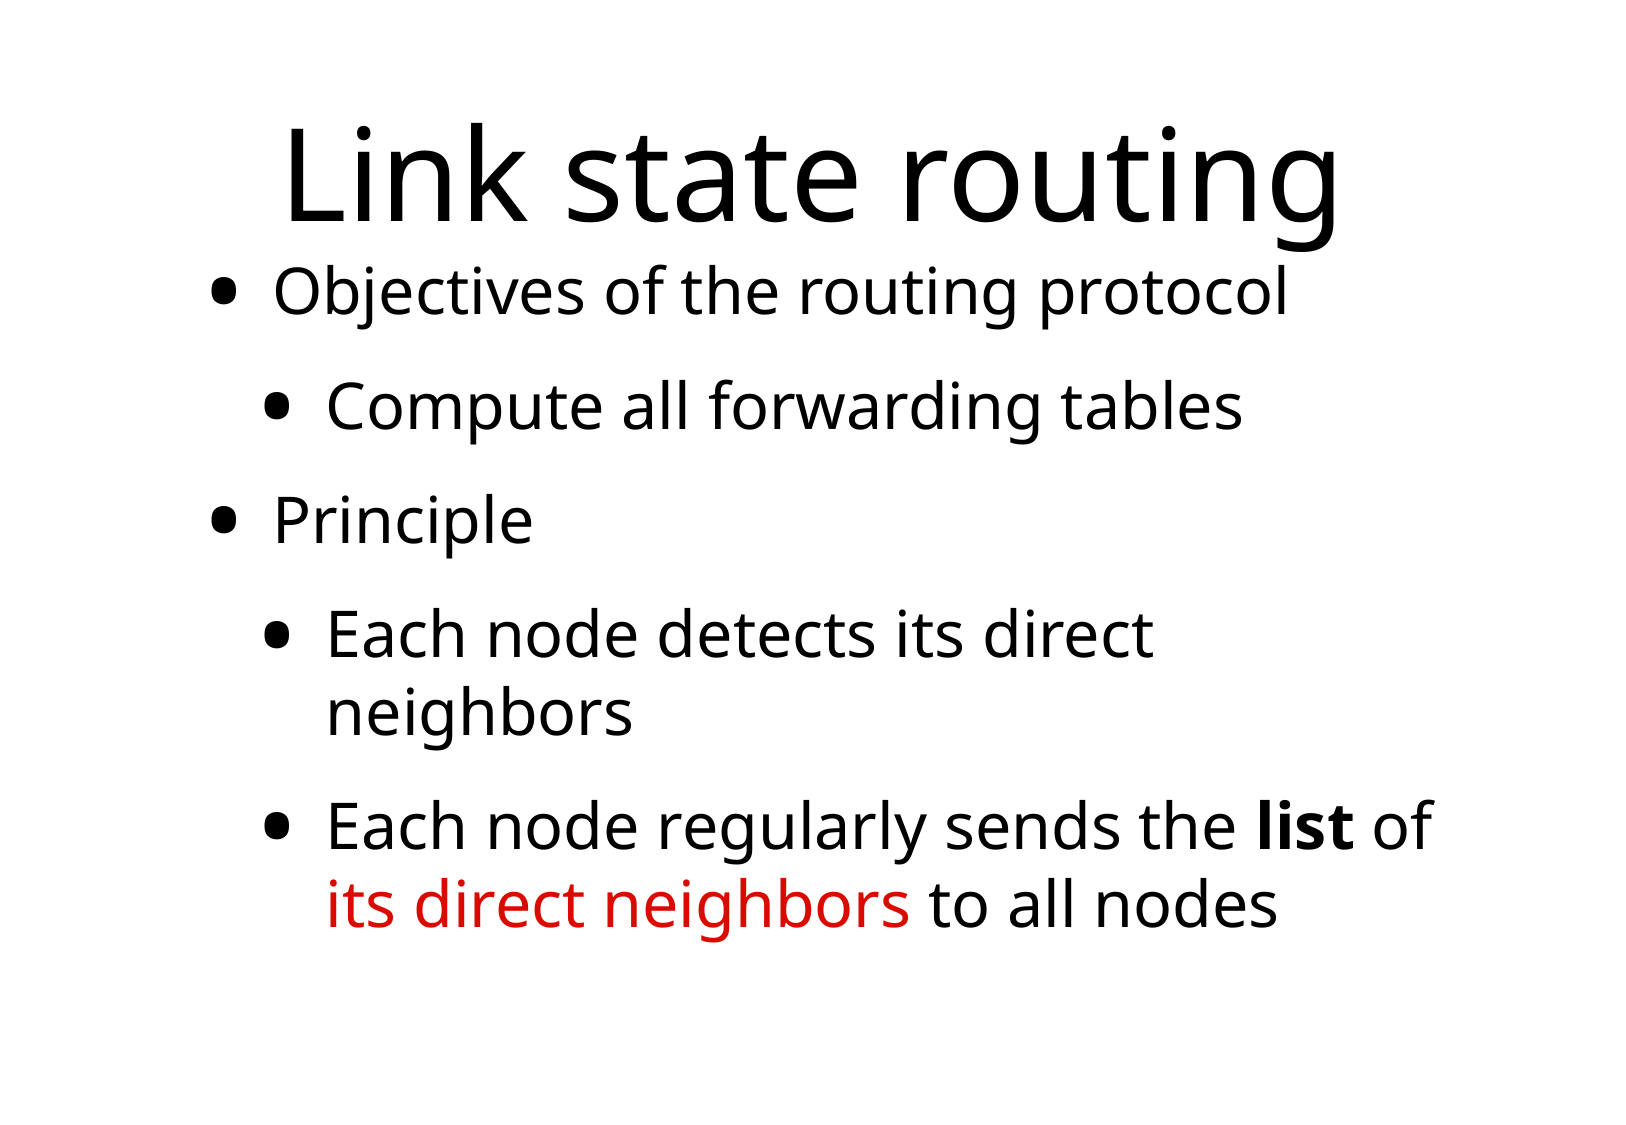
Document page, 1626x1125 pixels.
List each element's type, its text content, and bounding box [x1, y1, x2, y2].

title Link state routing [158, 29, 1467, 311]
list Objectives of the routing protocol Compute all forwarding tables Principle Each node detects its direct neighbors Each node regularly sends the list of its direct neighbors to all nodes [158, 319, 1467, 979]
